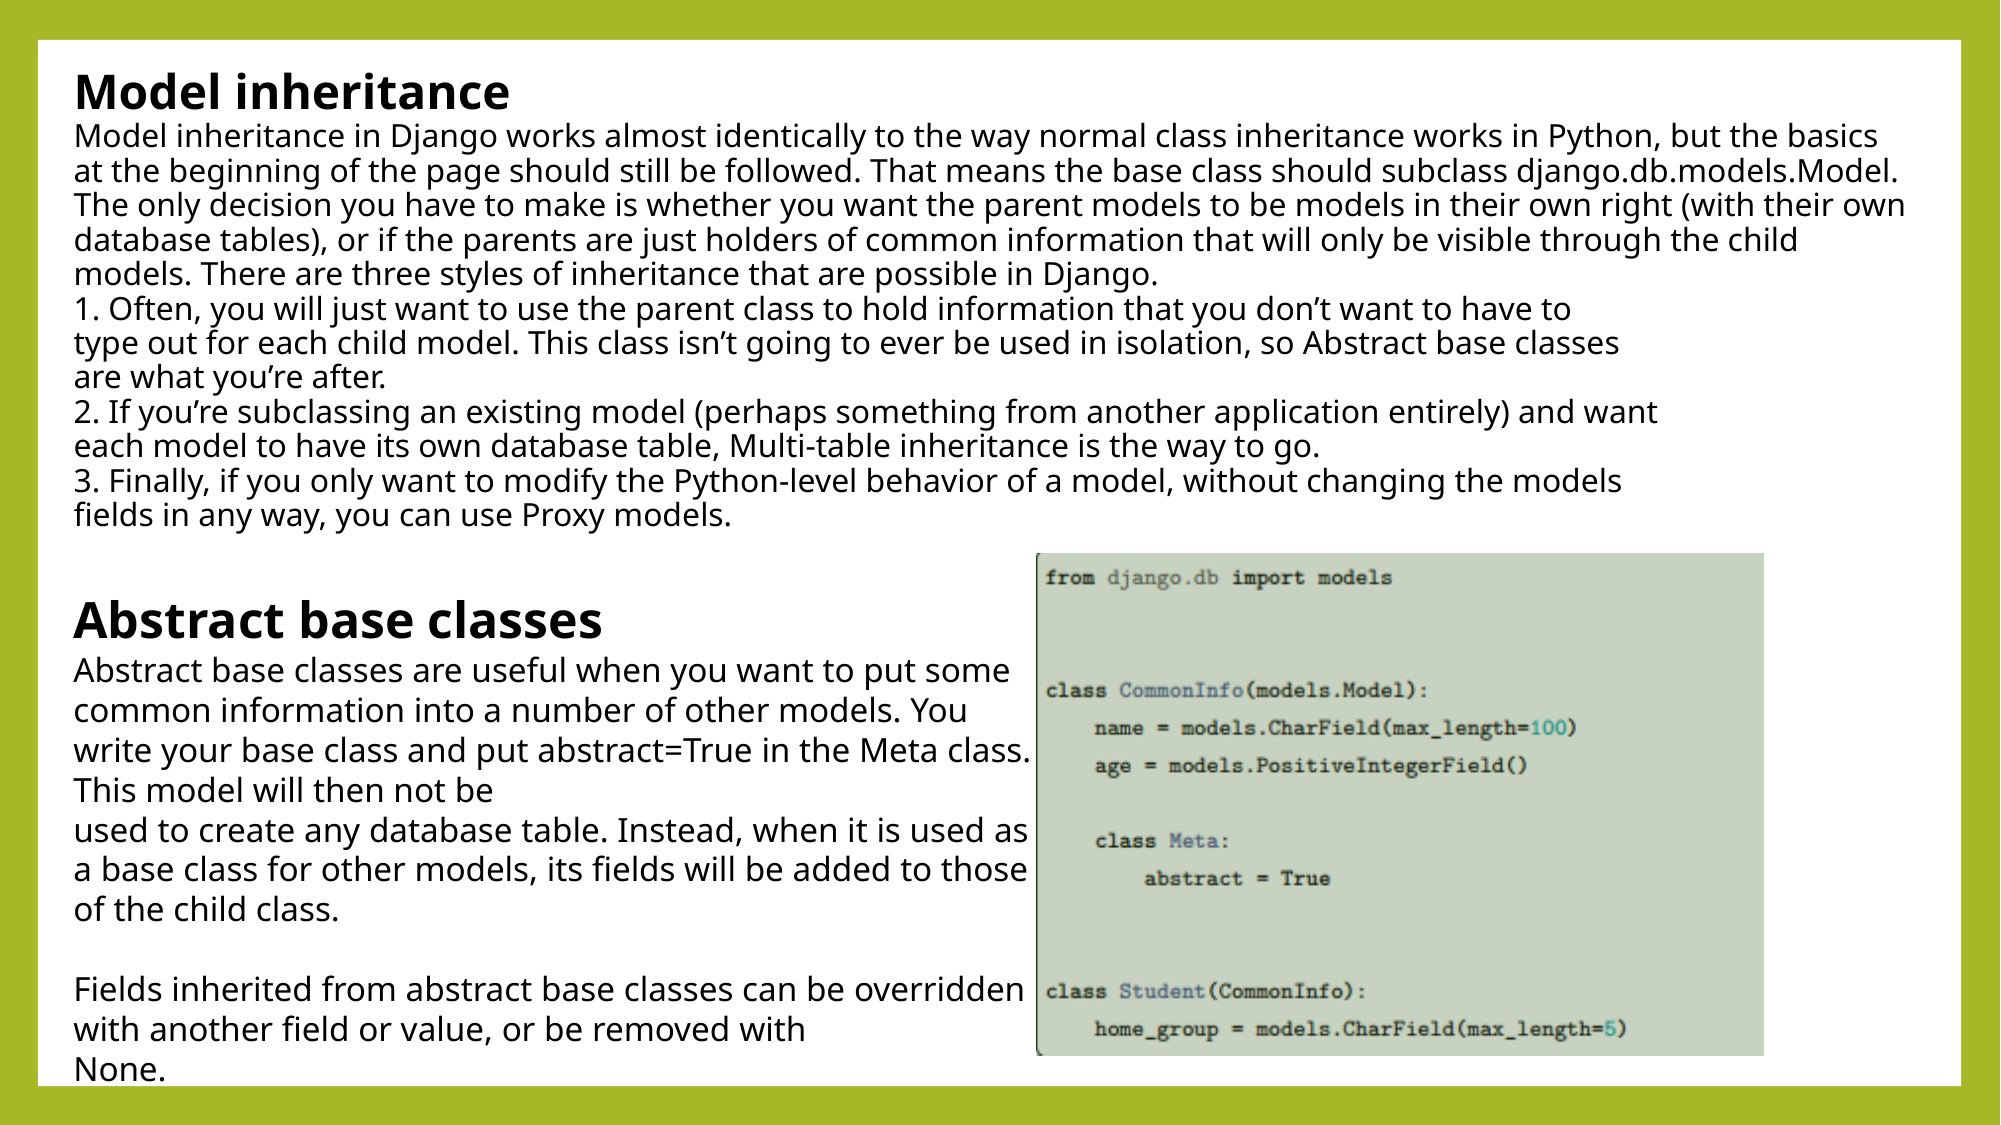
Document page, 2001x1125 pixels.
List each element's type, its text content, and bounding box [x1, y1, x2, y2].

text_box Abstract base classes Abstract base classes are useful when you want to put some common information into a number of other models. You write your base class and put abstract=True in the Meta class. This model will then not be used to create any database table. Instead, when it is used as a base class for other models, its fields will be added to those of the child class. Fields inherited from abstract base classes can be overridden with another field or value, or be removed with None. [58, 581, 1059, 1096]
picture [1035, 553, 1764, 1056]
title Model inheritance Model inheritance in Django works almost identically to the way normal class inheritance works in Python, but the basics at the beginning of the page should still be followed. That means the base class should subclass django.db.models.Model. The only decision you have to make is whether you want the parent models to be models in their own right (with their own database tables), or if the parents are just holders of common information that will only be visible through the child models. There are three styles of inheritance that are possible in Django. 1. Often, you will just want to use the parent class to hold information that you don’t want to have to type out for each child model. This class isn’t going to ever be used in isolation, so Abstract base classes are what you’re after. 2. If you’re subclassing an existing model (perhaps something from another application entirely) and want each model to have its own database table, Multi-table inheritance is the way to go. 3. Finally, if you only want to modify the Python-level behavior of a model, without changing the models fields in any way, you can use Proxy models. [58, 60, 1927, 563]
